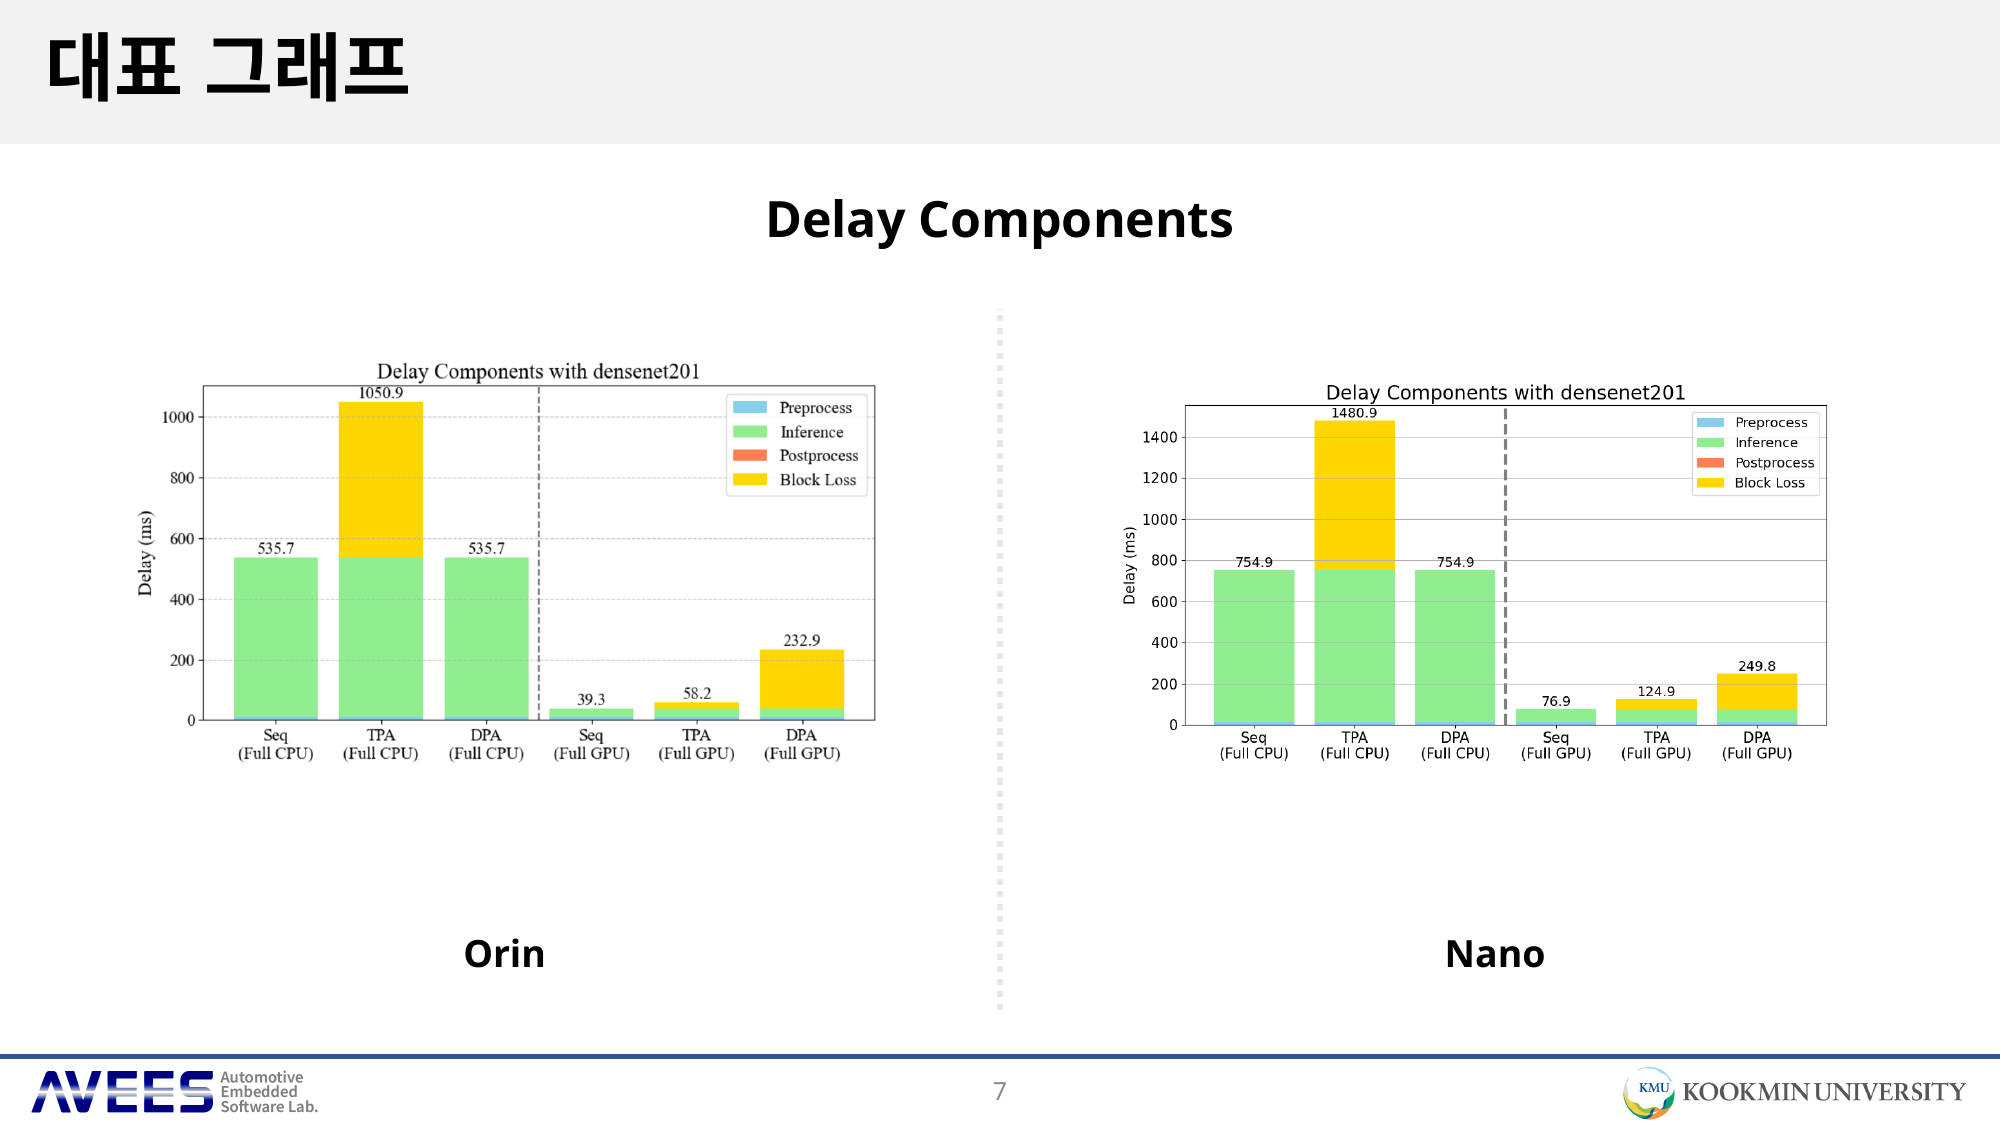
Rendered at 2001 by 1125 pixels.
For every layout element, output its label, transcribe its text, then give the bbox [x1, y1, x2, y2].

picture [1617, 1063, 1970, 1122]
text_box Orin [448, 922, 562, 983]
title 대표 그래프 [30, 15, 1970, 127]
picture [31, 1068, 319, 1117]
picture [132, 355, 877, 770]
text_box Nano [1429, 922, 1561, 983]
text_box Delay Components [750, 180, 1250, 256]
slide_number 7 [774, 1062, 1225, 1123]
picture [1081, 355, 1909, 770]
